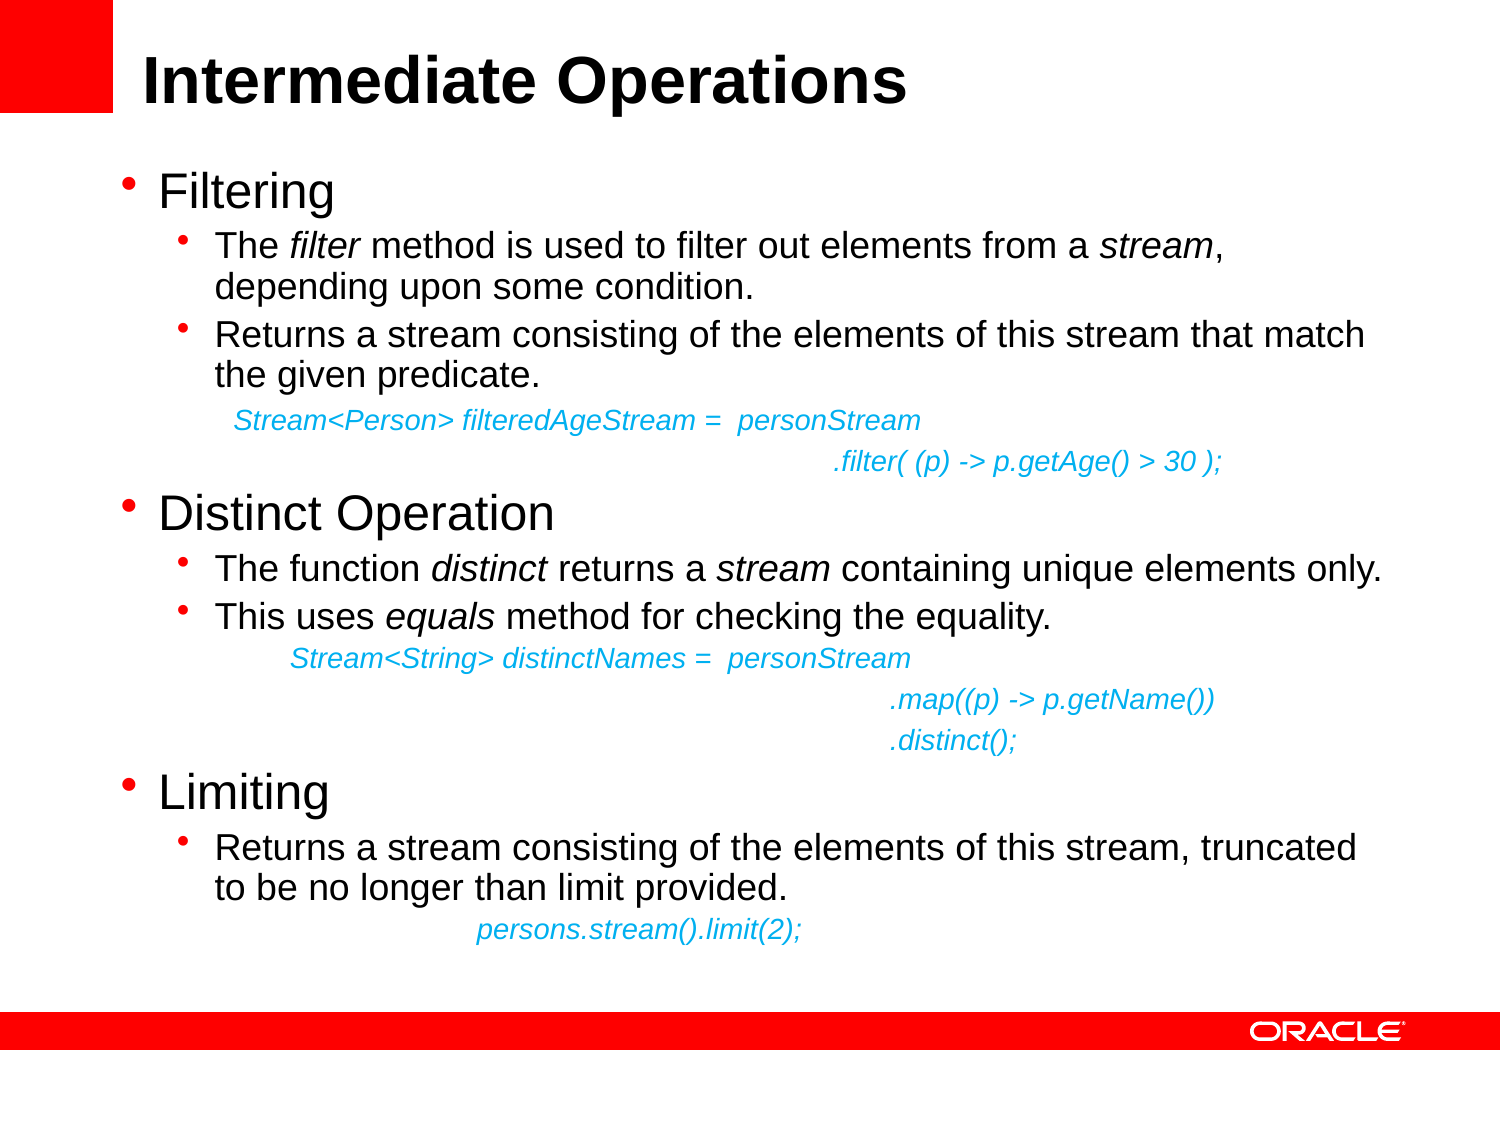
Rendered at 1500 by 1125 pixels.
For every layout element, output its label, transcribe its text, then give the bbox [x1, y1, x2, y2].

title Intermediate Operations [141, 36, 1465, 166]
list Filtering The filter method is used to filter out elements from a stream, depending upon some condition. Returns a stream consisting of the elements of this stream that match the given predicate. Stream<Person> filteredAgeStream = personStream .filter( (p) -> p.getAge() > 30 ); Distinct Operation The function distinct returns a stream containing unique elements only. This uses equals method for checking the equality. Stream<String> distinctNames = personStream .map((p) -> p.getName()) .distinct(); Limiting Returns a stream consisting of the elements of this stream, truncated to be no longer than limit provided. persons.stream().limit(2); [64, 164, 1398, 1019]
picture [0, 0, 113, 113]
picture [0, 1012, 1500, 1050]
